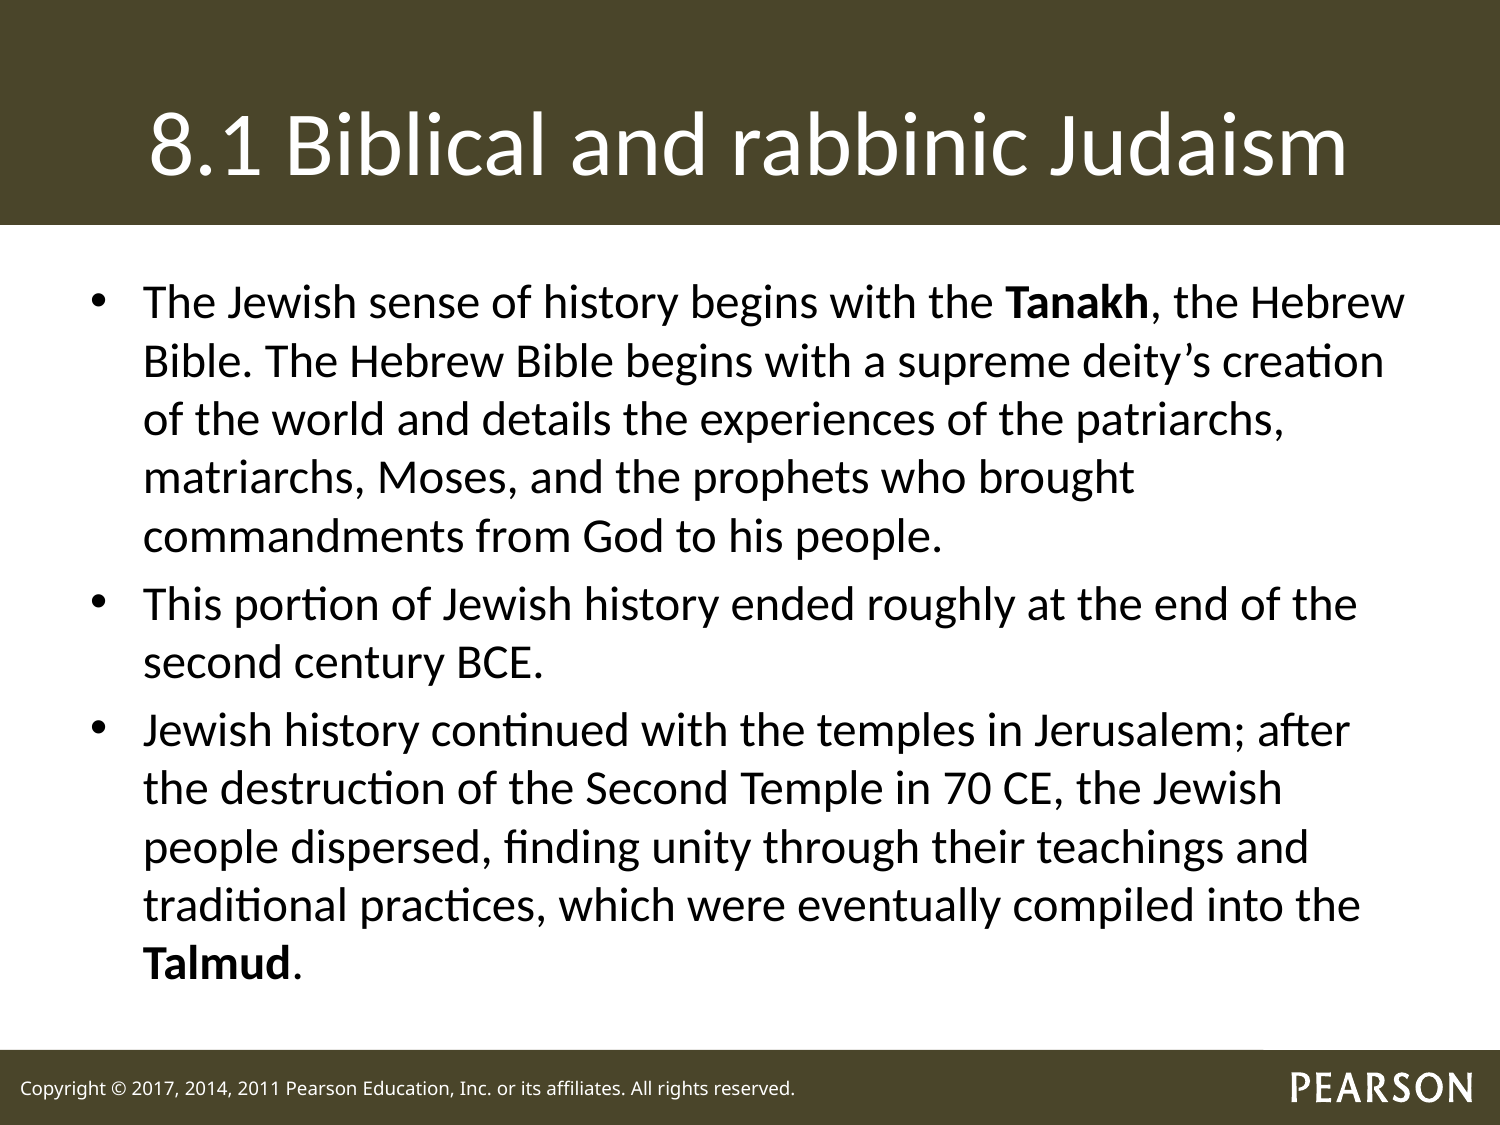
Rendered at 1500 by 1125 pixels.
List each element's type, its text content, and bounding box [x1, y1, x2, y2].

title 8.1 Biblical and rabbinic Judaism [75, 45, 1425, 233]
list The Jewish sense of history begins with the Tanakh, the Hebrew Bible. The Hebrew Bible begins with a supreme deity’s creation of the world and details the experiences of the patriarchs, matriarchs, Moses, and the prophets who brought commandments from God to his people. This portion of Jewish history ended roughly at the end of the second century BCE. Jewish history continued with the temples in Jerusalem; after the destruction of the Second Temple in 70 CE, the Jewish people dispersed, finding unity through their teachings and traditional practices, which were eventually compiled into the Talmud. [75, 262, 1425, 1005]
